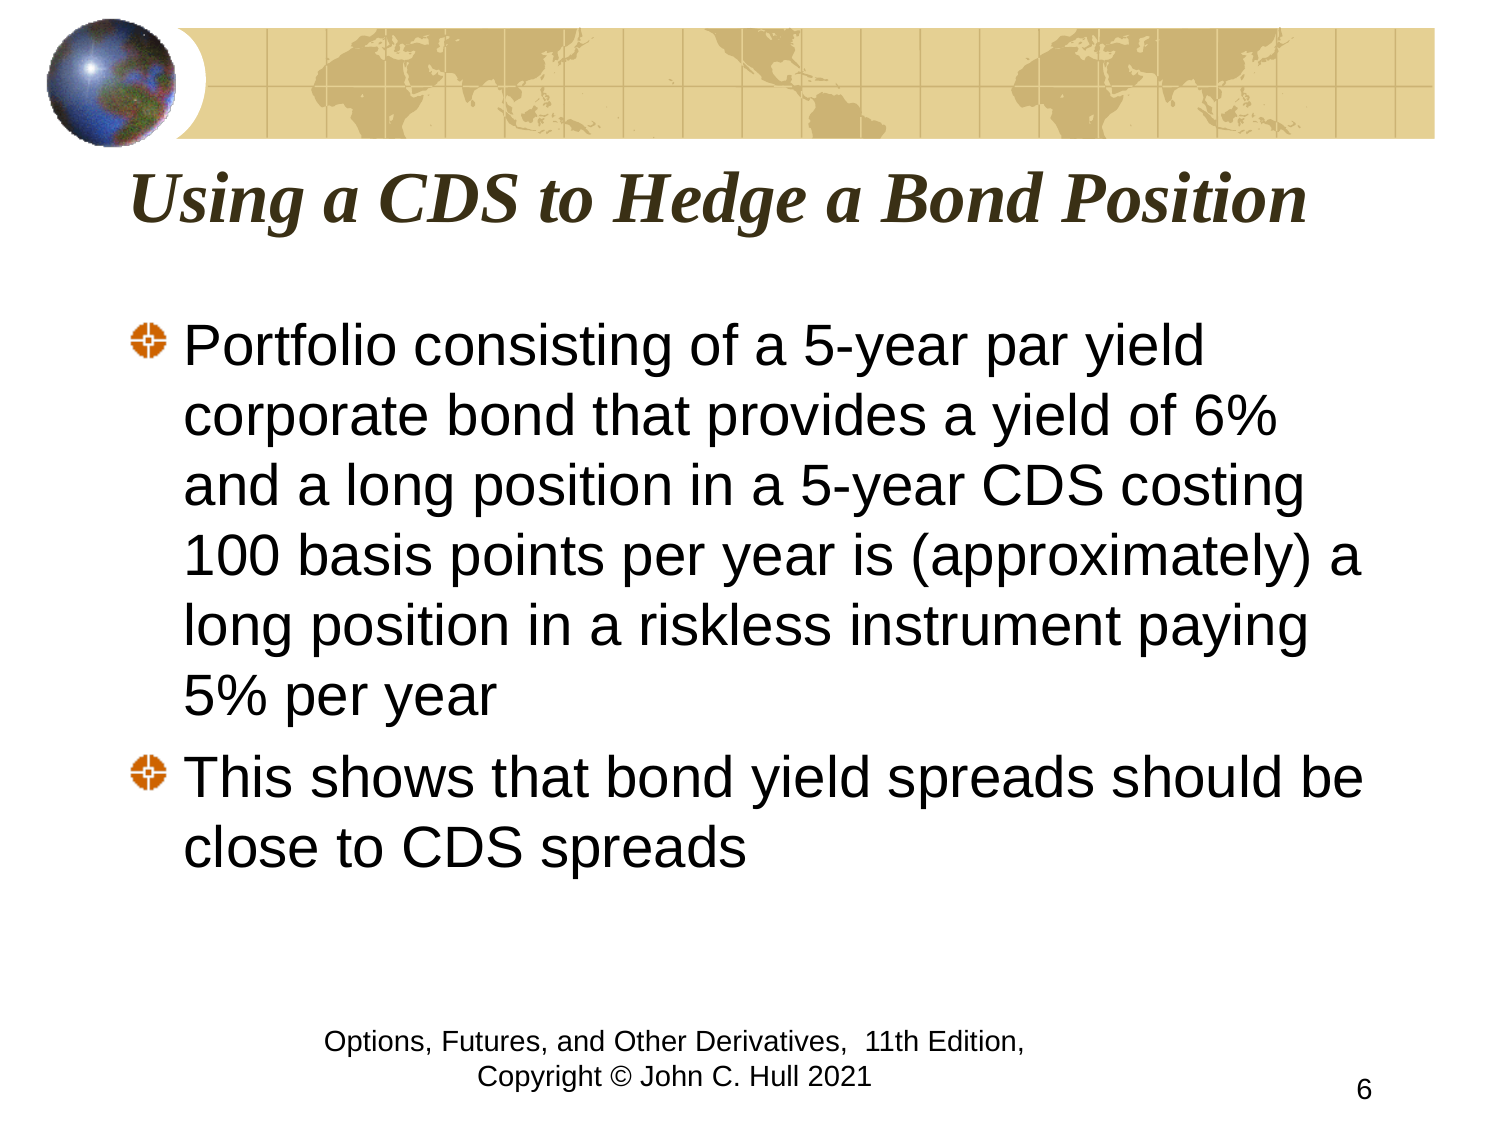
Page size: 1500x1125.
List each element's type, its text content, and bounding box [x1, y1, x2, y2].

picture [42, 14, 190, 151]
slide_number 6 [1074, 1037, 1388, 1113]
title Using a CDS to Hedge a Bond Position [112, 112, 1363, 275]
footer Options, Futures, and Other Derivatives, 11th Edition, Copyright © John C. Hull 2021 [262, 1024, 1088, 1101]
picture [127, 321, 169, 363]
list Portfolio consisting of a 5-year par yield corporate bond that provides a yield of 6% and a long position in a 5-year CDS costing 100 basis points per year is (approximately) a long position in a riskless instrument paying 5% per year This shows that bond yield spreads should be close to CDS spreads [112, 299, 1388, 975]
picture [127, 753, 169, 795]
